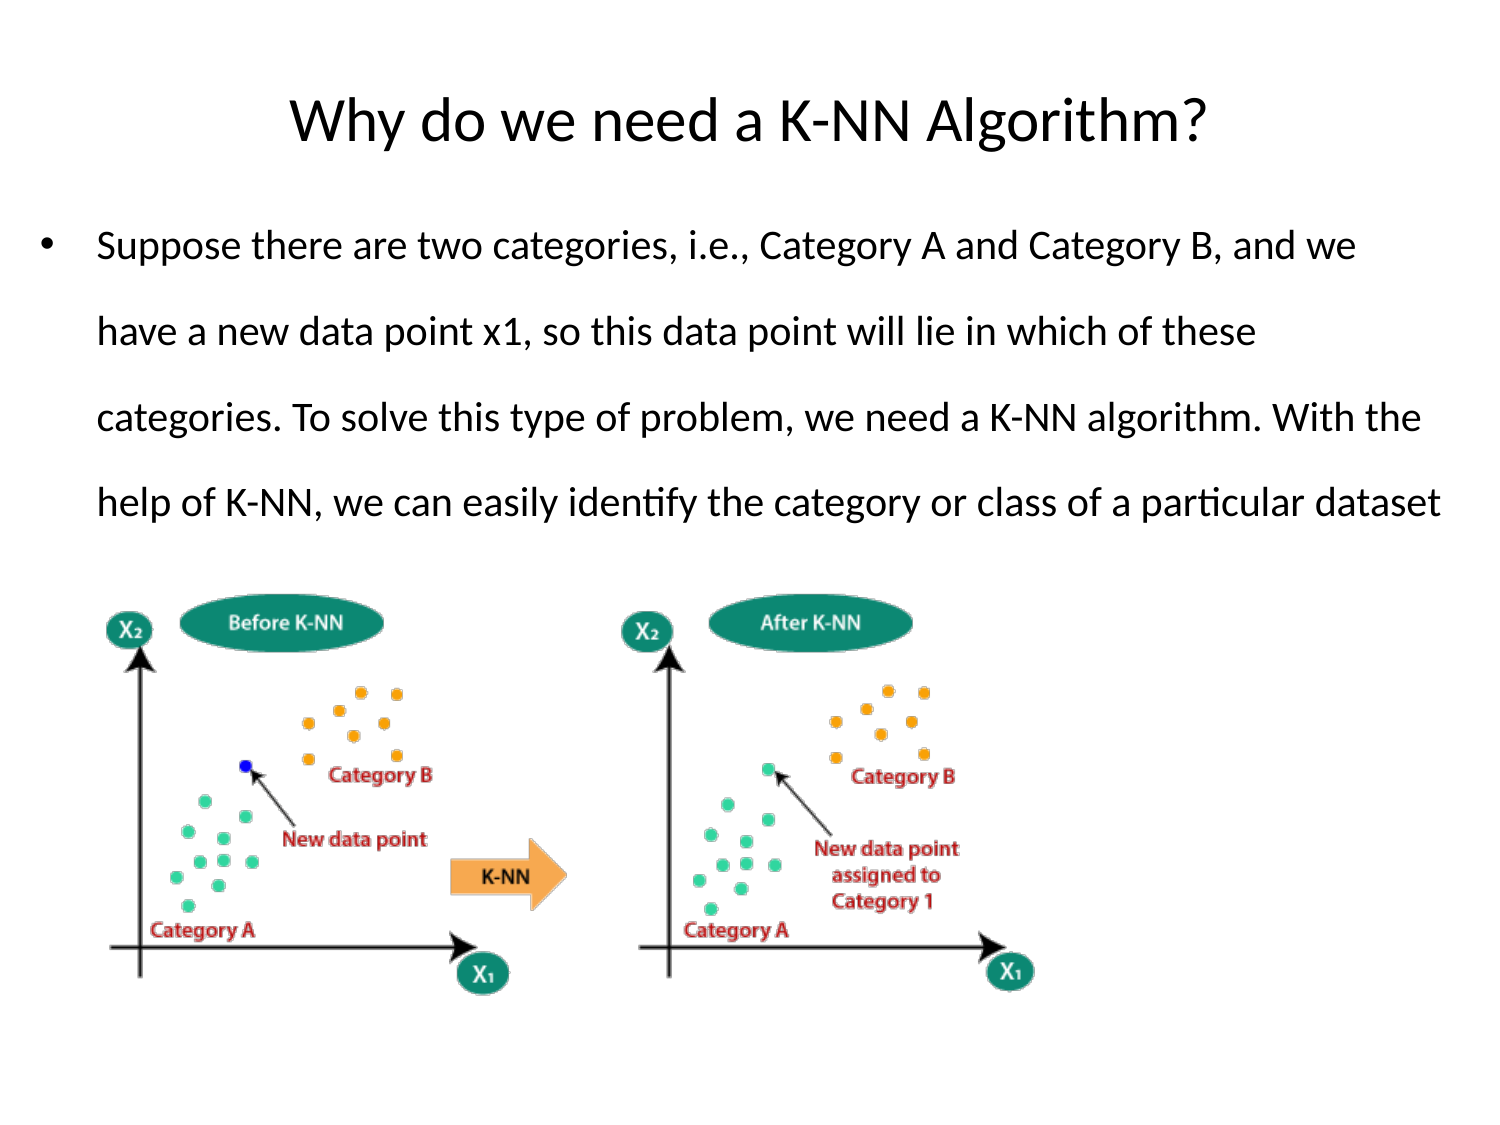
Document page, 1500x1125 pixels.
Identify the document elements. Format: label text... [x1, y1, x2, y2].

title Why do we need a K-NN Algorithm? [75, 70, 1425, 163]
list Suppose there are two categories, i.e., Category A and Category B, and we have a new data point x1, so this data point will lie in which of these categories. To solve this type of problem, we need a K-NN algorithm. With the help of K-NN, we can easily identify the category or class of a particular dataset [24, 174, 1463, 563]
picture [99, 549, 1038, 1019]
